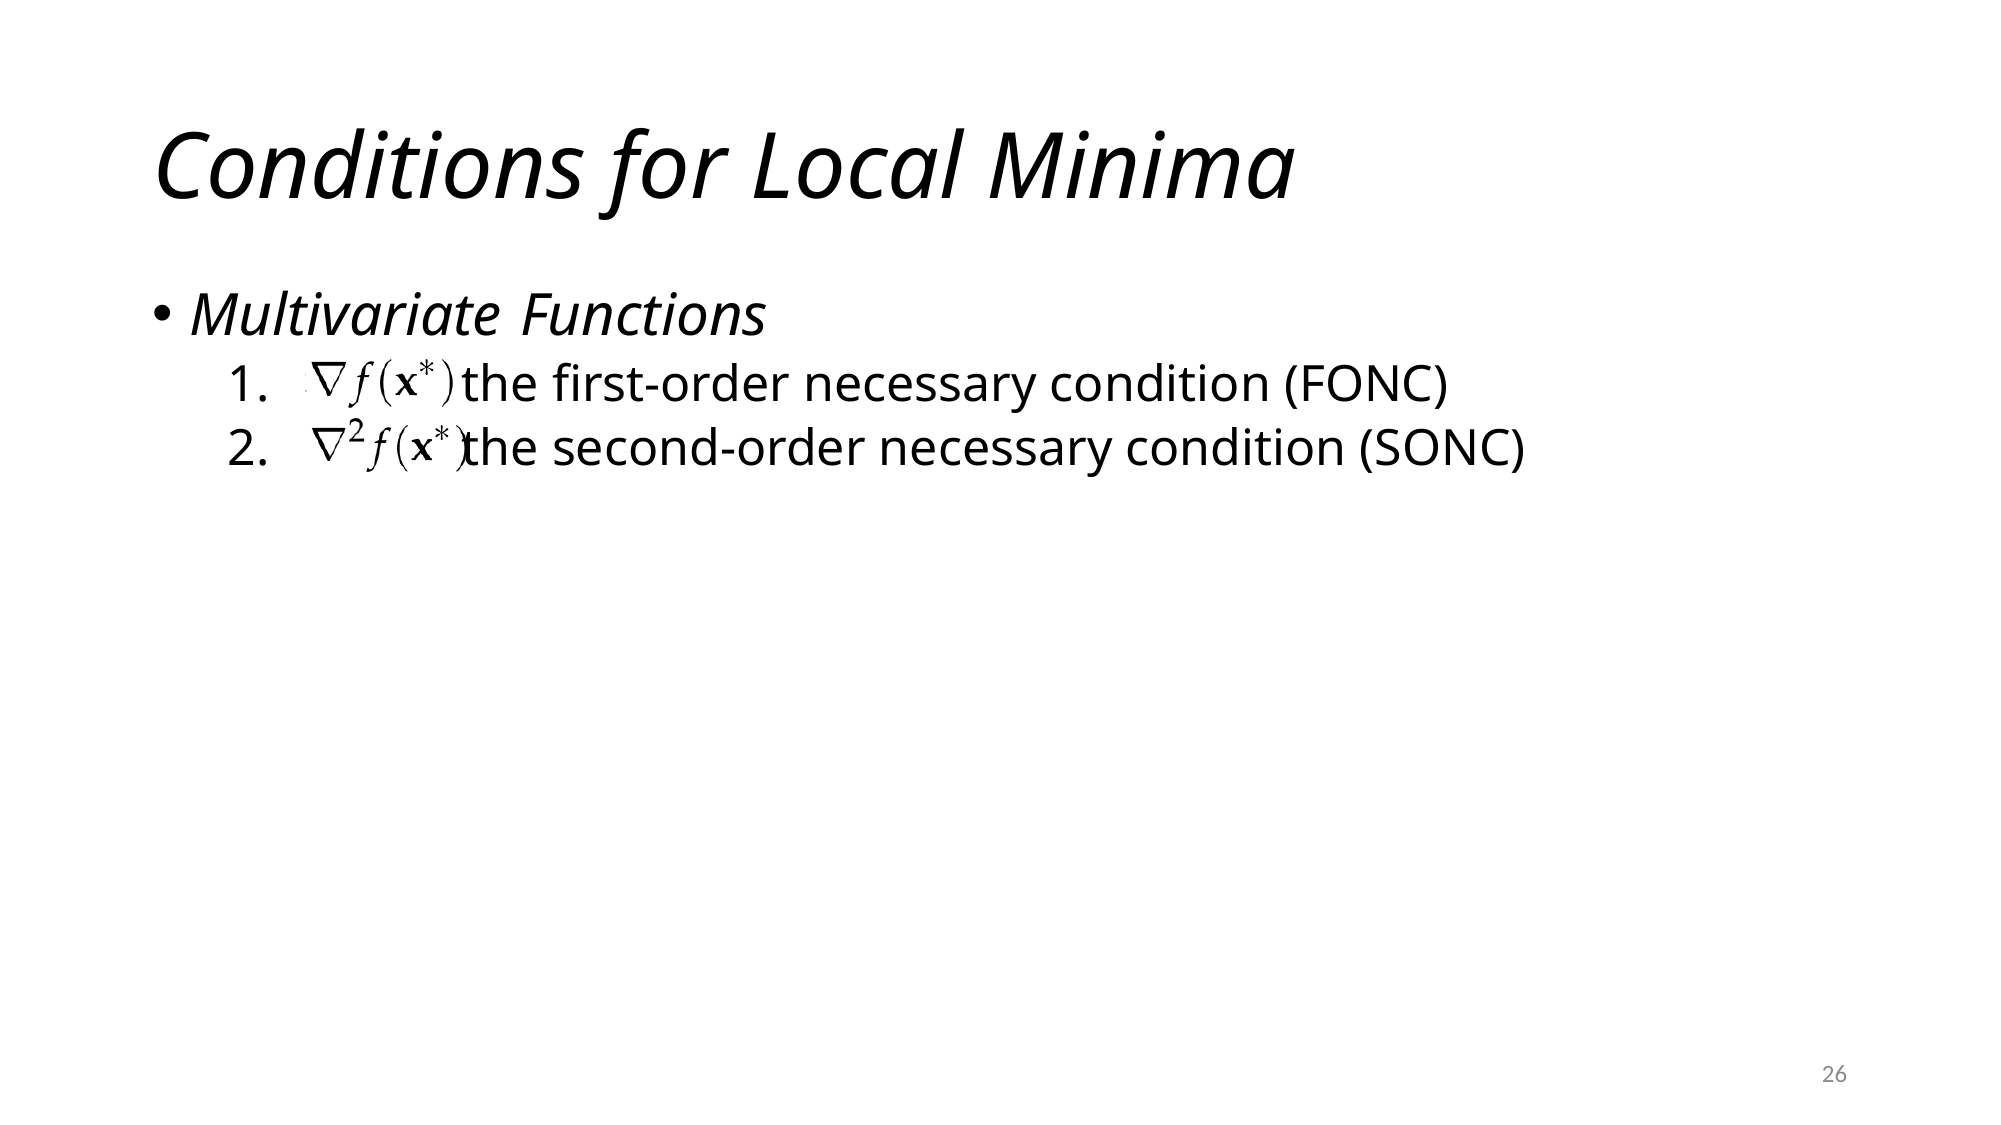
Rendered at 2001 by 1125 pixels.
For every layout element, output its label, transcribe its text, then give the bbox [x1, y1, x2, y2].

title Conditions for Local Minima [137, 59, 1863, 278]
slide_number 26 [1412, 1042, 1863, 1103]
picture [305, 328, 471, 493]
